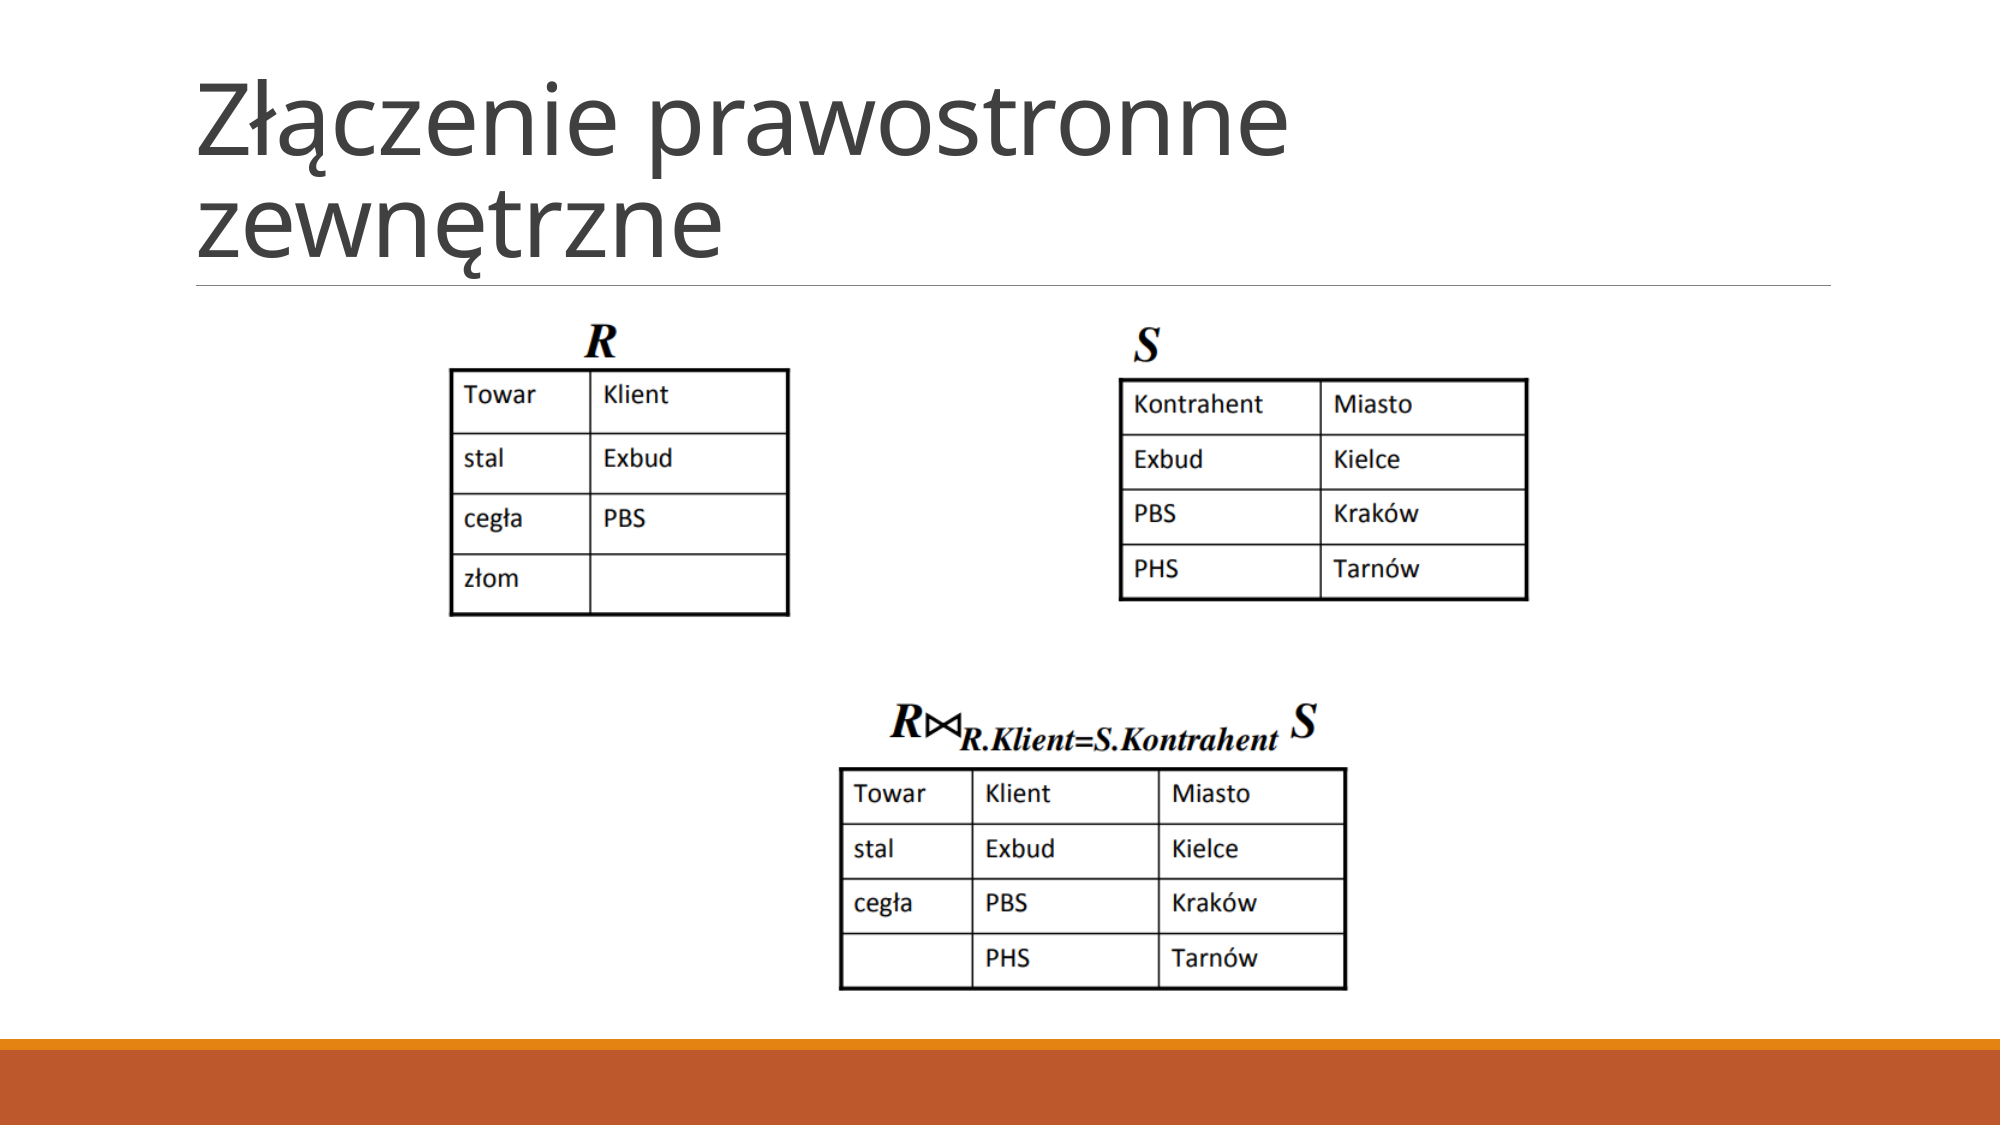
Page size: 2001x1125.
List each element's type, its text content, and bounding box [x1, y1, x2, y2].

title Złączenie prawostronne zewnętrzne [180, 47, 1830, 285]
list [433, 300, 1539, 1011]
